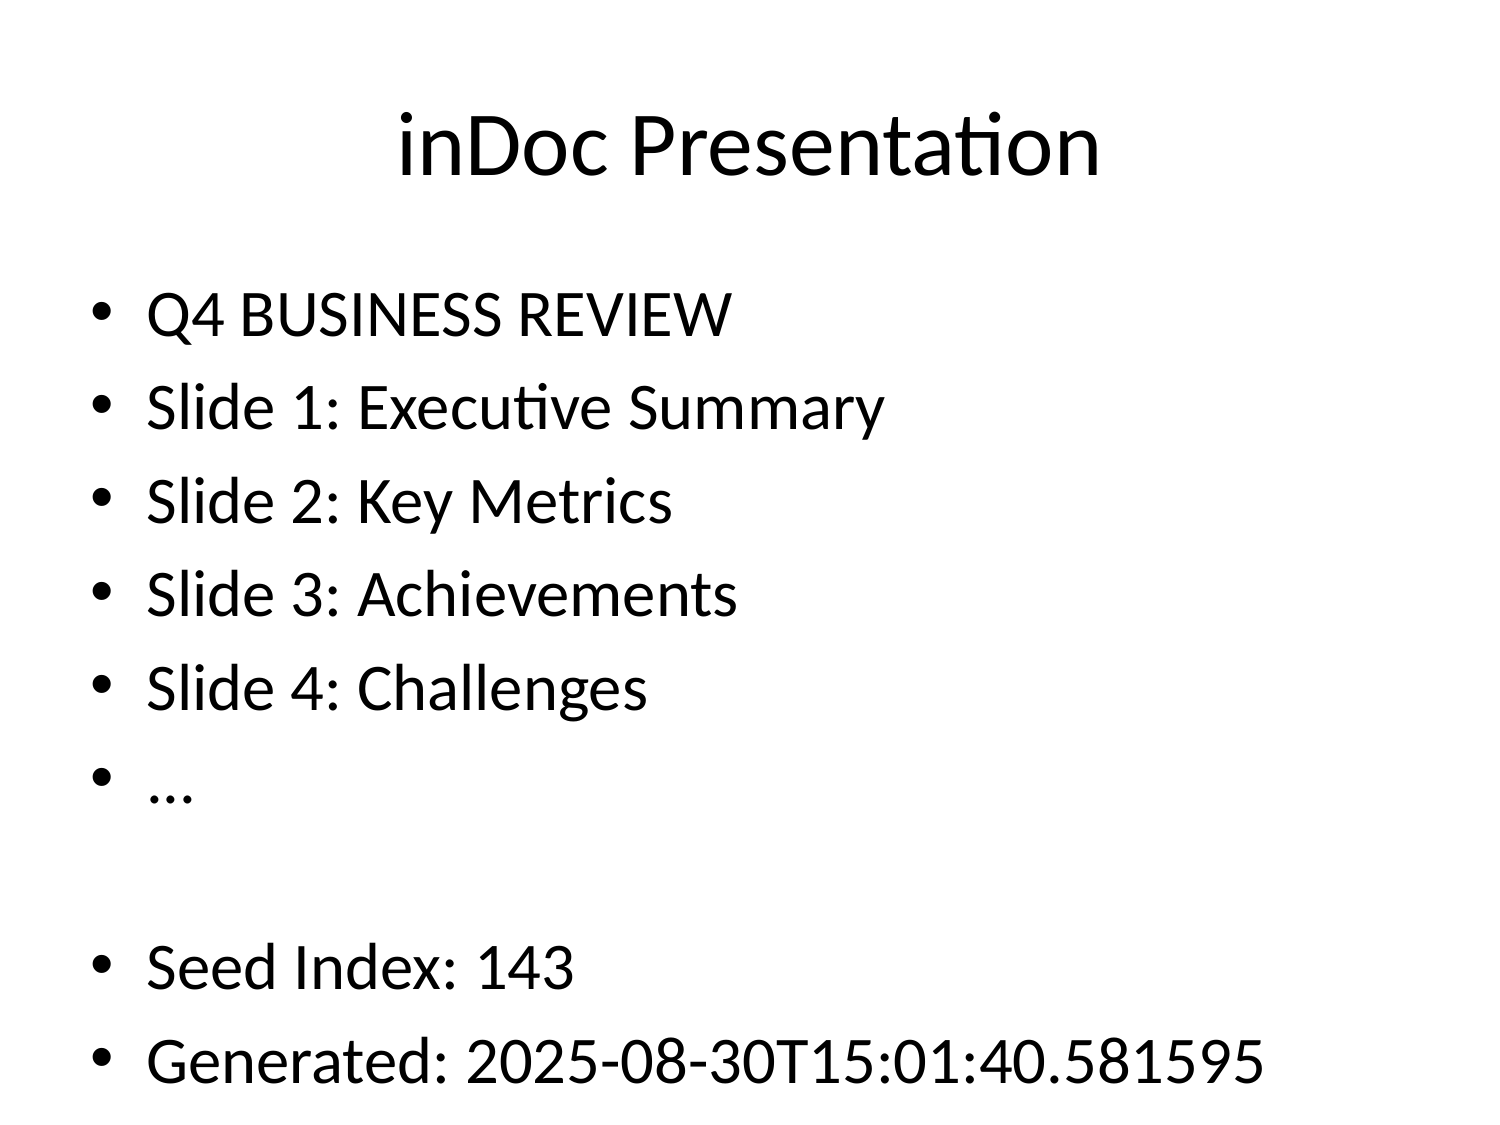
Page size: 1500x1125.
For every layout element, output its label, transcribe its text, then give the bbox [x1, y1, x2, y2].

title inDoc Presentation [75, 45, 1425, 233]
list Q4 BUSINESS REVIEW Slide 1: Executive Summary Slide 2: Key Metrics Slide 3: Achievements Slide 4: Challenges ... Seed Index: 143 Generated: 2025-08-30T15:01:40.581595 [75, 262, 1425, 1005]
